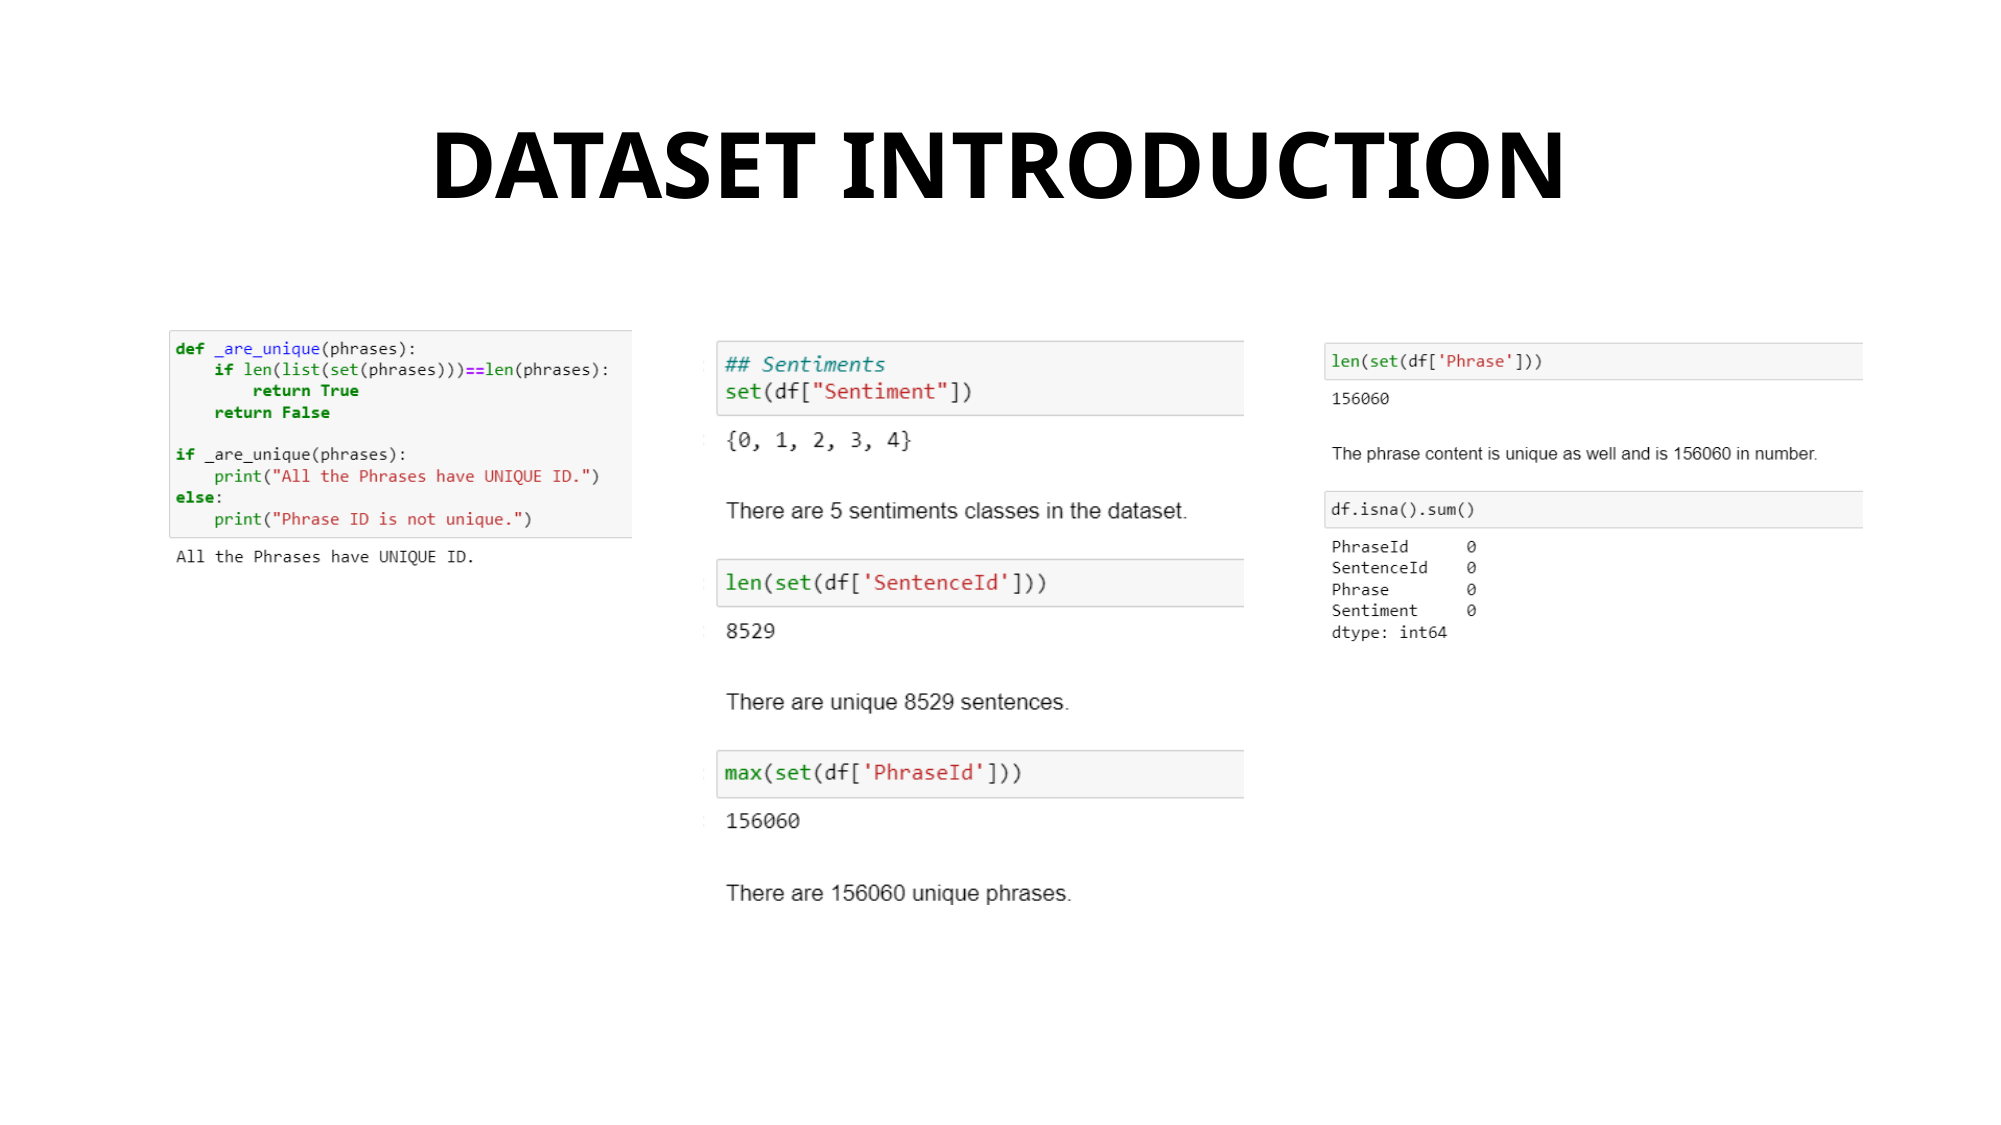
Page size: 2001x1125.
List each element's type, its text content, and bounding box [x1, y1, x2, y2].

picture [703, 326, 1244, 905]
picture [168, 326, 632, 578]
title DATASET INTRODUCTION [137, 59, 1863, 278]
picture [1315, 326, 1863, 662]
